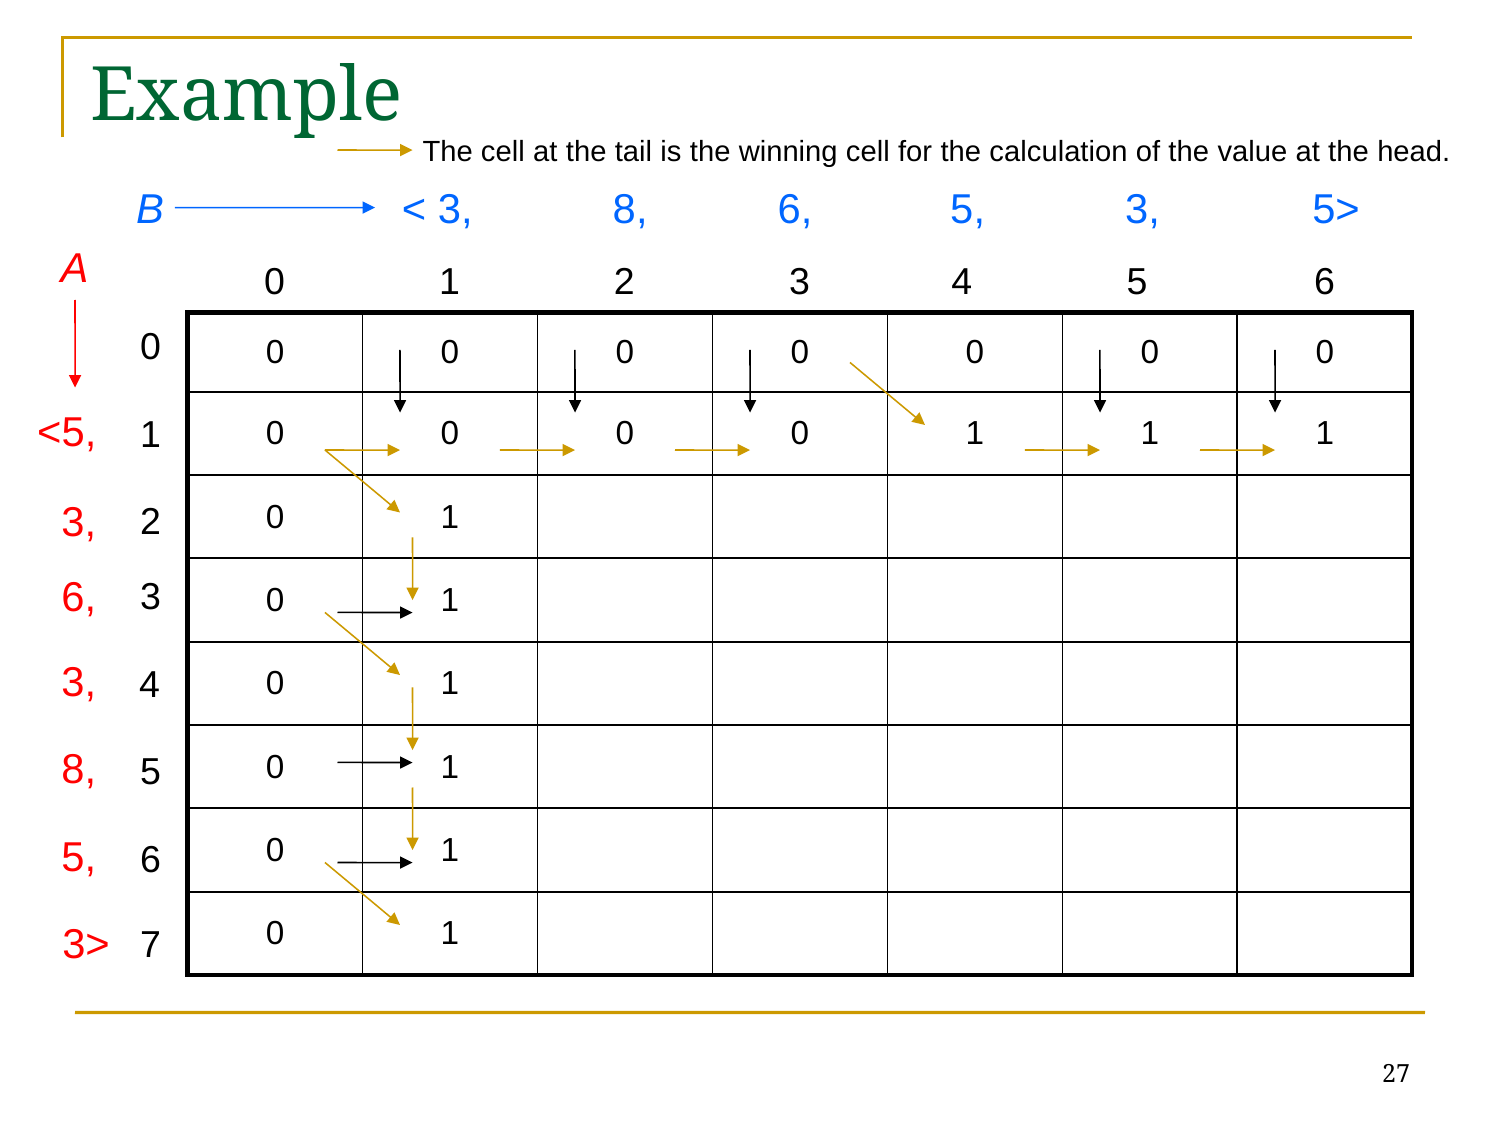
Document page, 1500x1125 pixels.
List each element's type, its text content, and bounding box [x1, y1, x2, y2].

text_box [324, 862, 400, 925]
text_box [568, 349, 582, 413]
text_box [324, 612, 400, 676]
text_box 3, [1110, 175, 1175, 240]
table_header 0 [190, 315, 362, 391]
table_cell 0 [190, 726, 362, 807]
table_cell 1 [363, 726, 537, 807]
table_cell [1063, 643, 1236, 724]
table_cell 1 [363, 476, 537, 557]
table_cell [888, 809, 1062, 891]
table_cell [1238, 476, 1410, 557]
table_cell [1063, 893, 1236, 973]
text_box 2 [599, 249, 650, 310]
text_box 3, [46, 647, 111, 713]
table_cell [713, 559, 887, 641]
text_box [326, 443, 400, 457]
table_cell 1 [888, 393, 1062, 474]
text_box 5 [1111, 249, 1163, 310]
text_box B [121, 174, 179, 240]
text_box [393, 349, 407, 413]
text_box 0 [125, 314, 176, 375]
text_box 7 [125, 912, 176, 973]
text_box <5, [22, 397, 112, 463]
table_cell 0 [713, 393, 887, 474]
table_cell [888, 893, 1062, 973]
table_header 0 [363, 315, 537, 391]
table_cell [1238, 559, 1410, 641]
text_box 3, [46, 487, 111, 553]
table_header 0 [538, 315, 712, 391]
text_box [174, 201, 376, 214]
text_box 5> [1297, 175, 1375, 240]
text_box [743, 349, 757, 413]
table_cell 0 [190, 809, 362, 891]
text_box 6, [46, 562, 111, 628]
text_box 8, [597, 175, 663, 240]
text_box 4 [124, 652, 175, 712]
table_cell 0 [190, 393, 362, 474]
table_cell [538, 893, 712, 973]
text_box [337, 143, 408, 157]
text_box 5, [46, 822, 111, 888]
text_box [406, 537, 419, 601]
table_cell 0 [363, 393, 537, 474]
text_box [337, 606, 413, 619]
table_cell [1238, 643, 1410, 724]
table_header 0 [713, 315, 887, 391]
text_box The cell at the tail is the winning cell for the calculation of the value at the head. [408, 124, 1467, 175]
text_box [1024, 443, 1100, 457]
text_box A [45, 233, 104, 299]
text_box < 3, [386, 174, 488, 240]
table_cell [538, 809, 712, 891]
text_box 3 [125, 564, 176, 625]
text_box 6, [762, 175, 828, 240]
title Example [75, 37, 1425, 225]
text_box [406, 687, 419, 751]
text_box 4 [936, 249, 988, 310]
text_box 5 [125, 739, 176, 800]
table_cell 0 [190, 476, 362, 557]
text_box [499, 443, 575, 457]
text_box [337, 856, 413, 869]
table_cell [713, 809, 887, 891]
table_cell 1 [363, 809, 537, 891]
table_cell [713, 476, 887, 557]
table_cell [1238, 893, 1410, 973]
table_cell 0 [190, 643, 362, 724]
table_cell [1063, 726, 1236, 807]
slide_number 27 [1074, 1023, 1426, 1100]
table_cell [713, 726, 887, 807]
text_box [406, 787, 419, 850]
table_cell [1063, 559, 1236, 641]
text_box 2 [125, 489, 176, 550]
text_box 3> [47, 909, 125, 975]
text_box [337, 756, 413, 769]
table_cell [713, 893, 887, 973]
text_box [324, 449, 400, 513]
text_box [68, 299, 82, 388]
table_cell [538, 726, 712, 807]
text_box 5, [935, 175, 1000, 240]
table_header 0 [1063, 315, 1236, 391]
table_cell [1063, 809, 1236, 891]
table_cell [1238, 809, 1410, 891]
text_box 6 [125, 827, 176, 888]
text_box 6 [1299, 249, 1350, 310]
text_box 0 [249, 249, 300, 310]
table_header 0 [1238, 315, 1410, 391]
text_box [1199, 443, 1276, 457]
table_cell 1 [363, 643, 537, 724]
table_cell 1 [1238, 393, 1410, 474]
text_box 8, [46, 734, 111, 800]
text_box 3 [774, 249, 825, 310]
text_box 1 [125, 402, 176, 462]
table_cell [538, 559, 712, 641]
text_box [1268, 349, 1282, 413]
table_cell [538, 476, 712, 557]
table_cell [888, 559, 1062, 641]
table_header 0 [888, 315, 1062, 391]
table_cell [1238, 726, 1410, 807]
text_box [1093, 349, 1107, 413]
text_box 1 [424, 249, 475, 310]
text_box [674, 443, 751, 457]
text_box [849, 362, 925, 425]
table_cell [538, 643, 712, 724]
table_cell [888, 643, 1062, 724]
table_cell [888, 476, 1062, 557]
table_cell 1 [363, 559, 537, 641]
table_cell [888, 726, 1062, 807]
table_cell 0 [190, 559, 362, 641]
table_cell 0 [190, 893, 362, 973]
table_cell 0 [538, 393, 712, 474]
table_cell 1 [363, 893, 537, 973]
table_cell [1063, 476, 1236, 557]
table_cell 1 [1063, 393, 1236, 474]
table_cell [713, 643, 887, 724]
